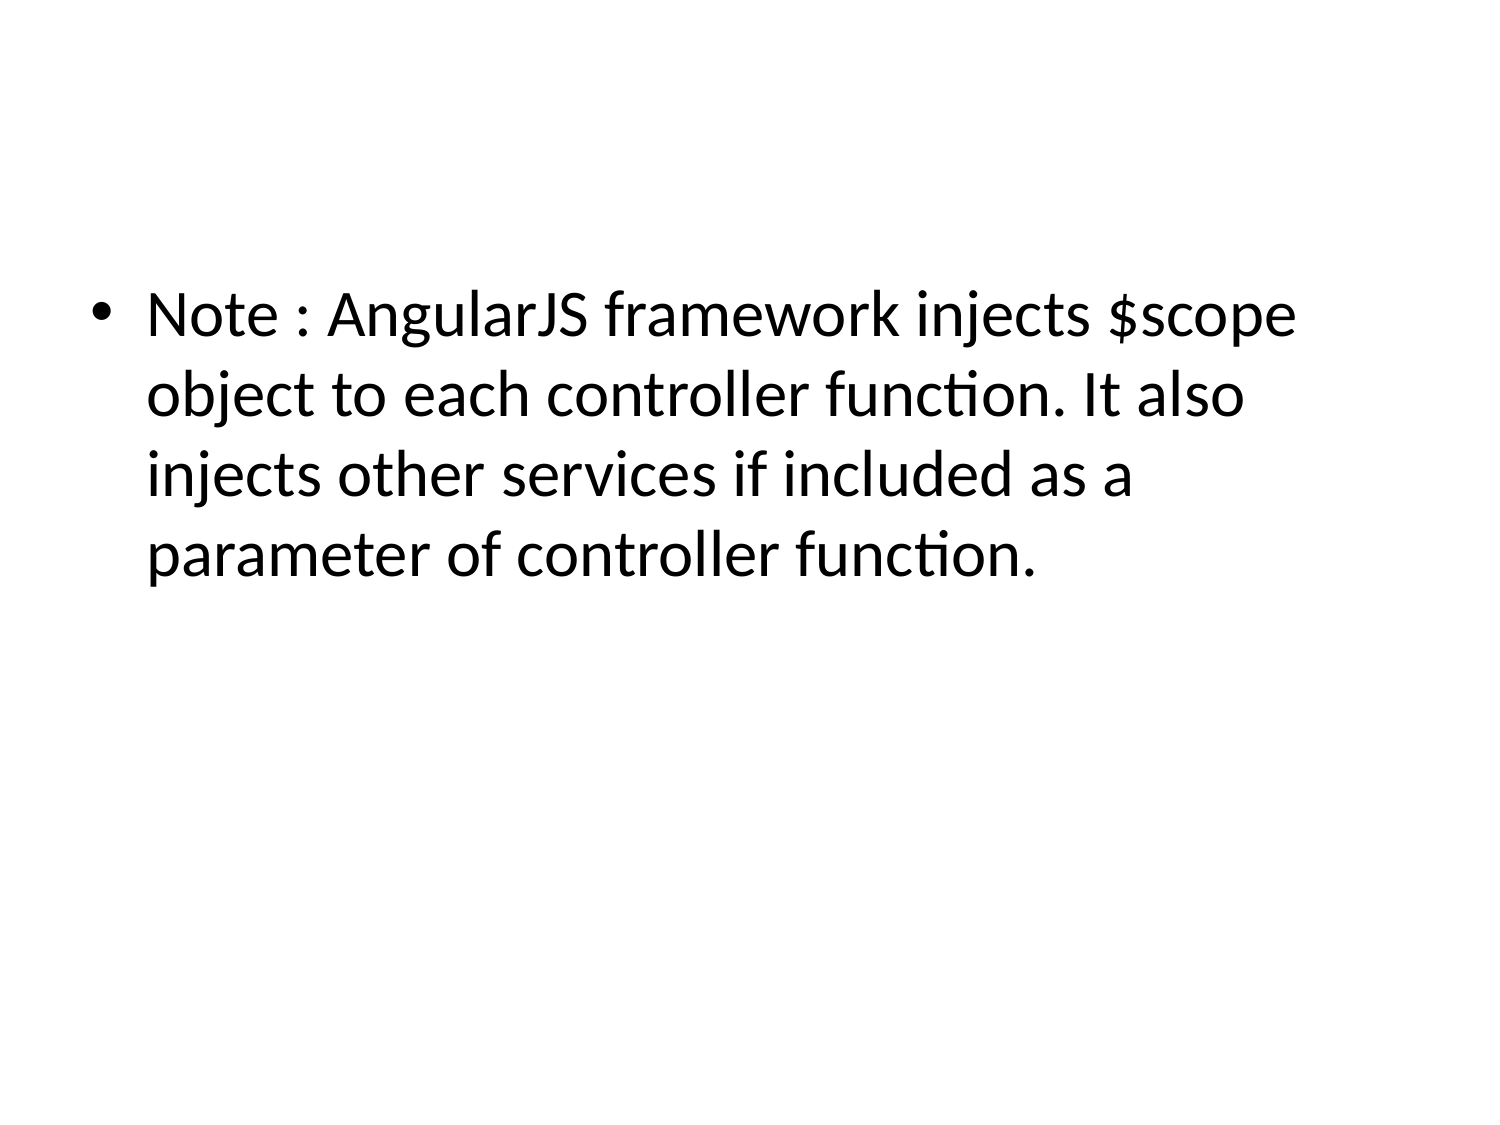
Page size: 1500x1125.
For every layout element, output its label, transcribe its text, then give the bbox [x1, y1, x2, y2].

list Note : AngularJS framework injects $scope object to each controller function. It also injects other services if included as a parameter of controller function. [75, 262, 1425, 1005]
